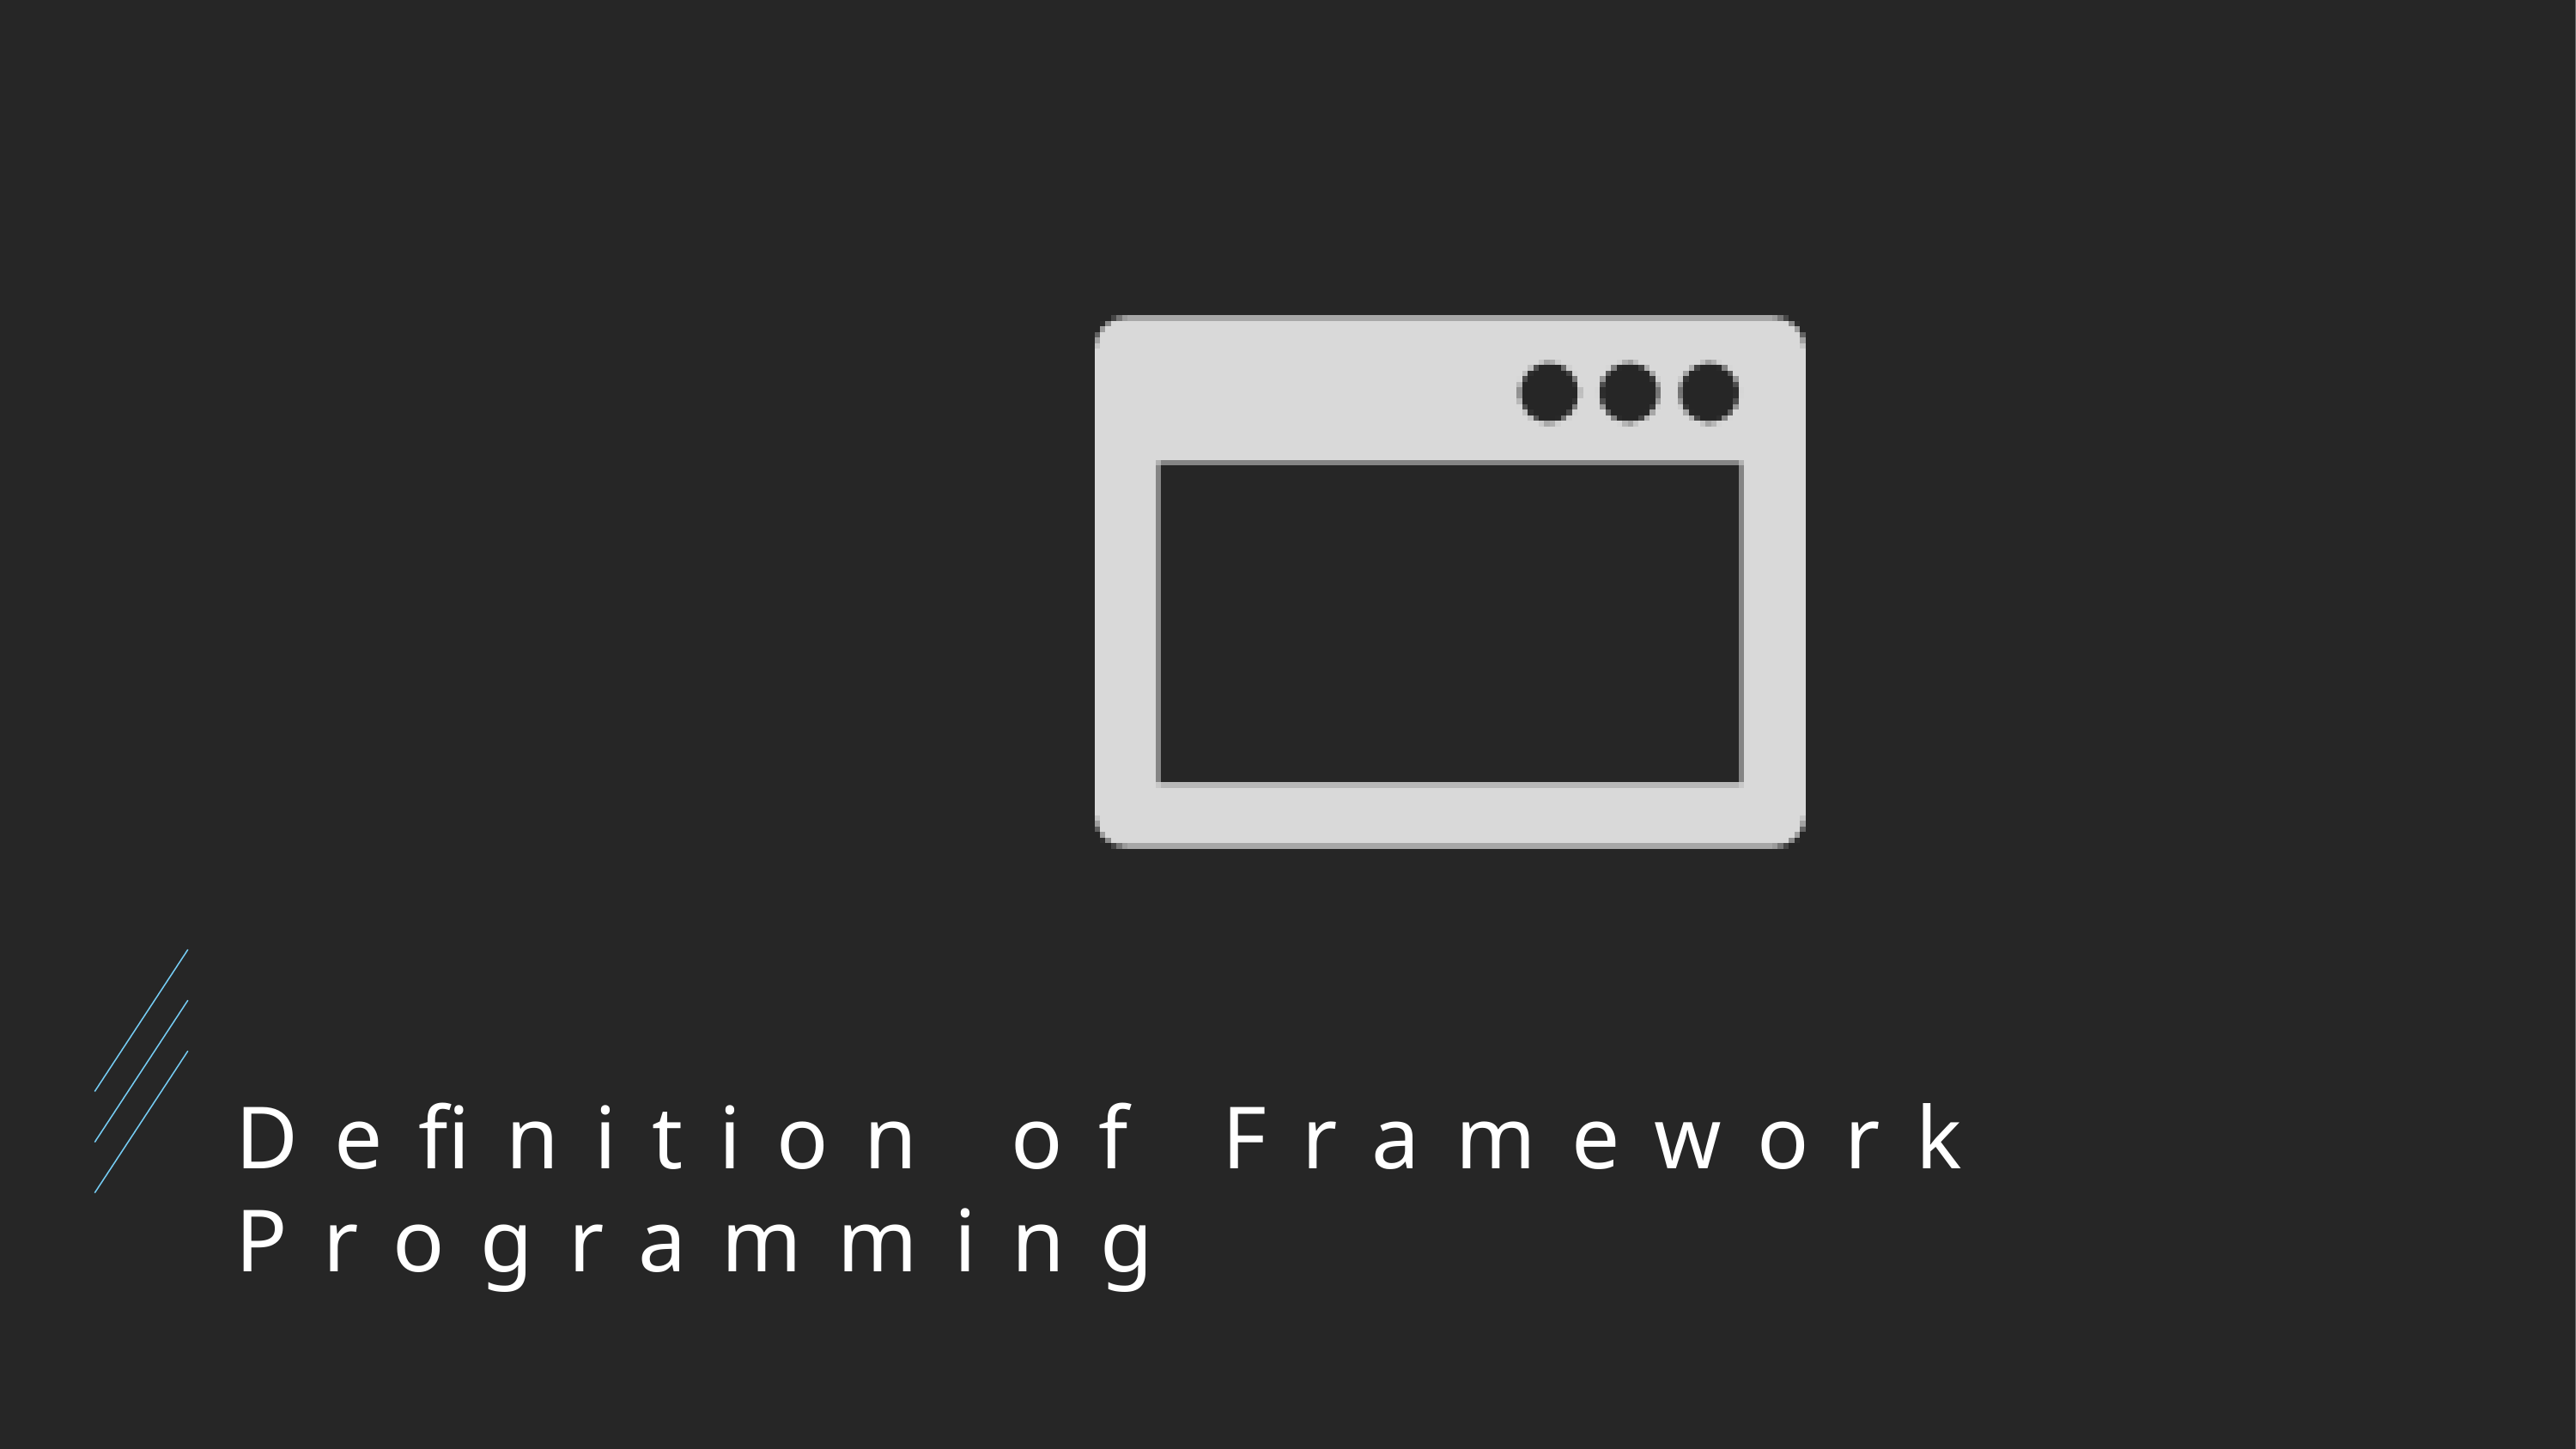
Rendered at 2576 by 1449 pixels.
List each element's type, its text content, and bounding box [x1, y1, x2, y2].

title Definition of Framework Programming [212, 1098, 2123, 1301]
picture [1095, 227, 1806, 938]
